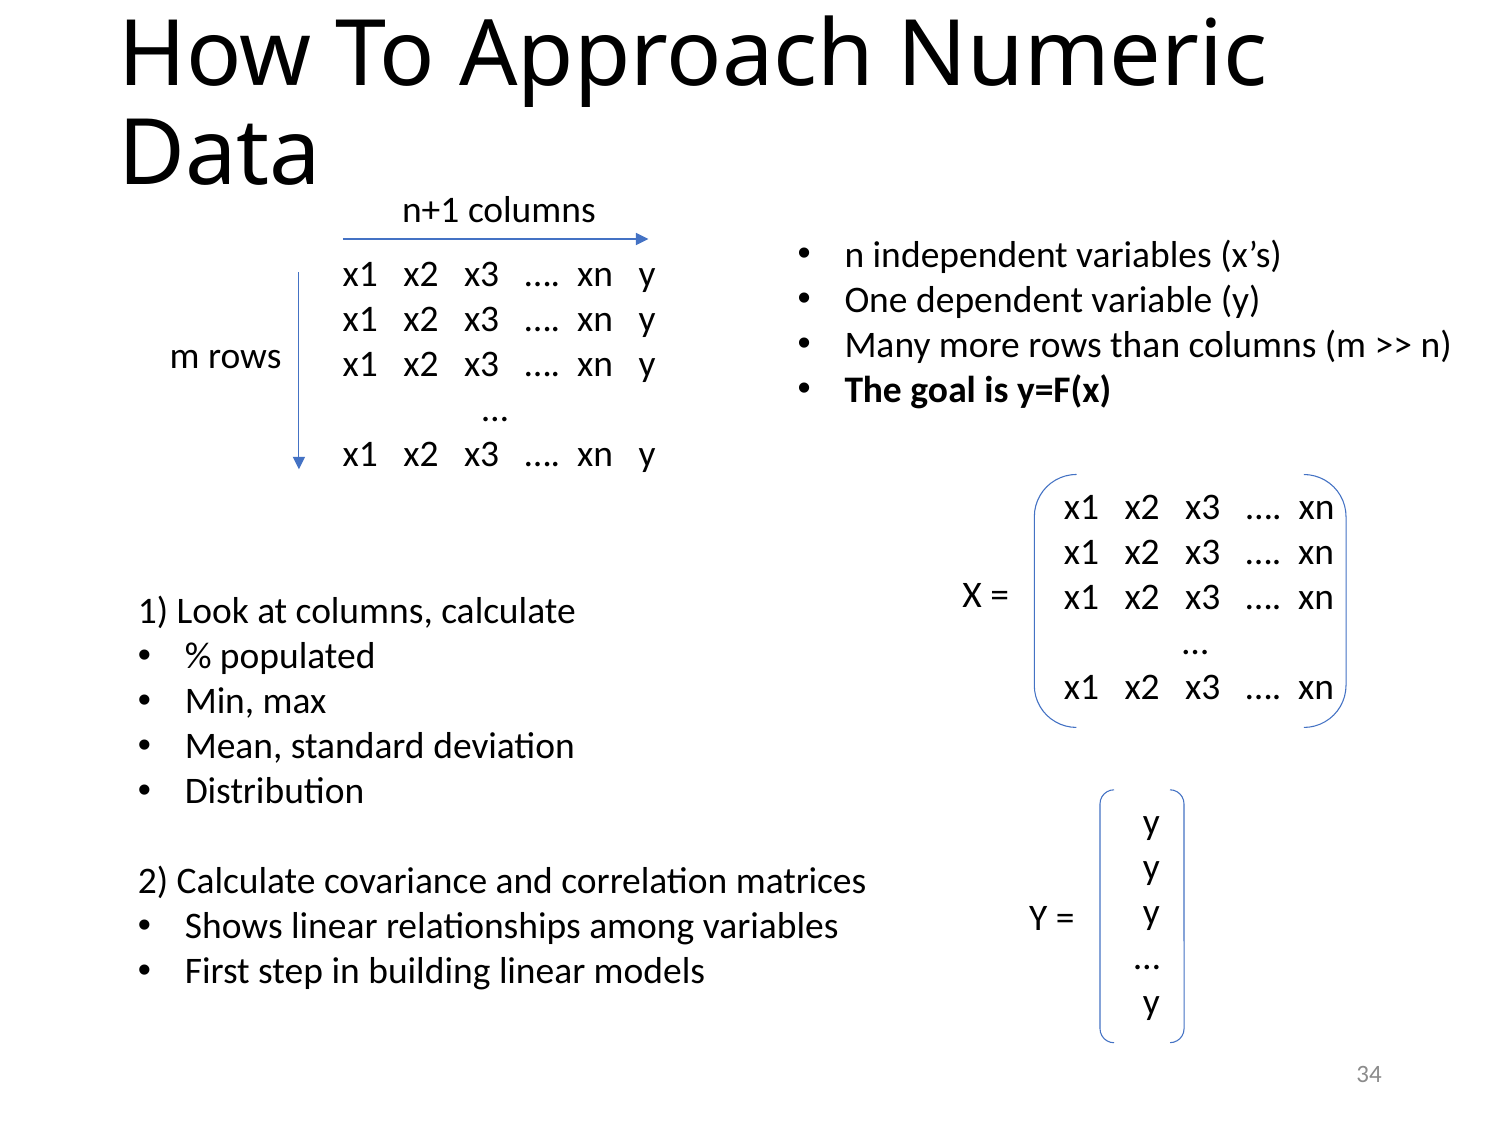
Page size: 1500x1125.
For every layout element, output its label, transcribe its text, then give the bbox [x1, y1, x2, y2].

slide_number 34 [1059, 1042, 1397, 1103]
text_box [947, 474, 1356, 728]
text_box n independent variables (x’s) One dependent variable (y) Many more rows than columns (m >> n) The goal is y=F(x) [782, 222, 1468, 418]
text_box x1 x2 x3 …. xn y x1 x2 x3 …. xn y x1 x2 x3 …. xn y … x1 x2 x3 …. xn y [327, 242, 671, 482]
text_box 1) Look at columns, calculate % populated Min, max Mean, standard deviation Distribution 2) Calculate covariance and correlation matrices Shows linear relationships among variables First step in building linear models [123, 579, 883, 999]
text_box m rows [154, 323, 297, 384]
title How To Approach Numeric Data [103, 0, 1397, 214]
text_box n+1 columns [387, 177, 612, 238]
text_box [1013, 789, 1184, 1043]
